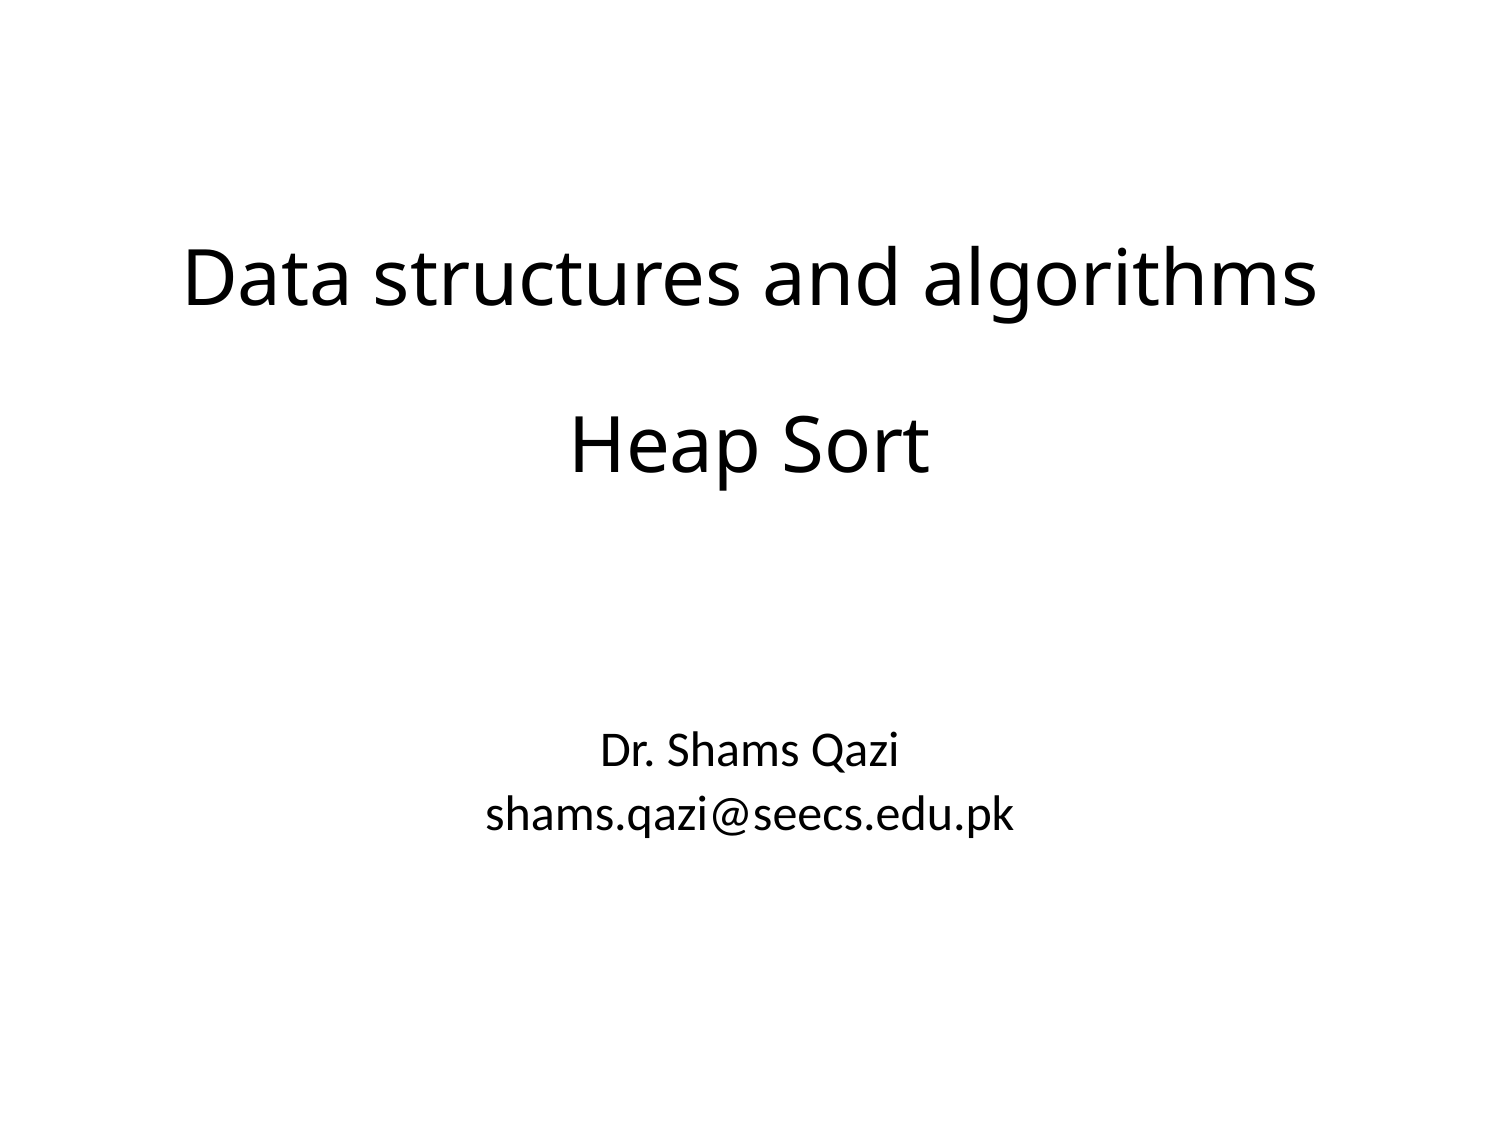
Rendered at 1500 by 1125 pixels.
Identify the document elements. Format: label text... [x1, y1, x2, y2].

subtitle Dr. Shams Qazi shams.qazi@seecs.edu.pk [225, 720, 1275, 875]
title Data structures and algorithms Heap Sort [112, 224, 1388, 591]
